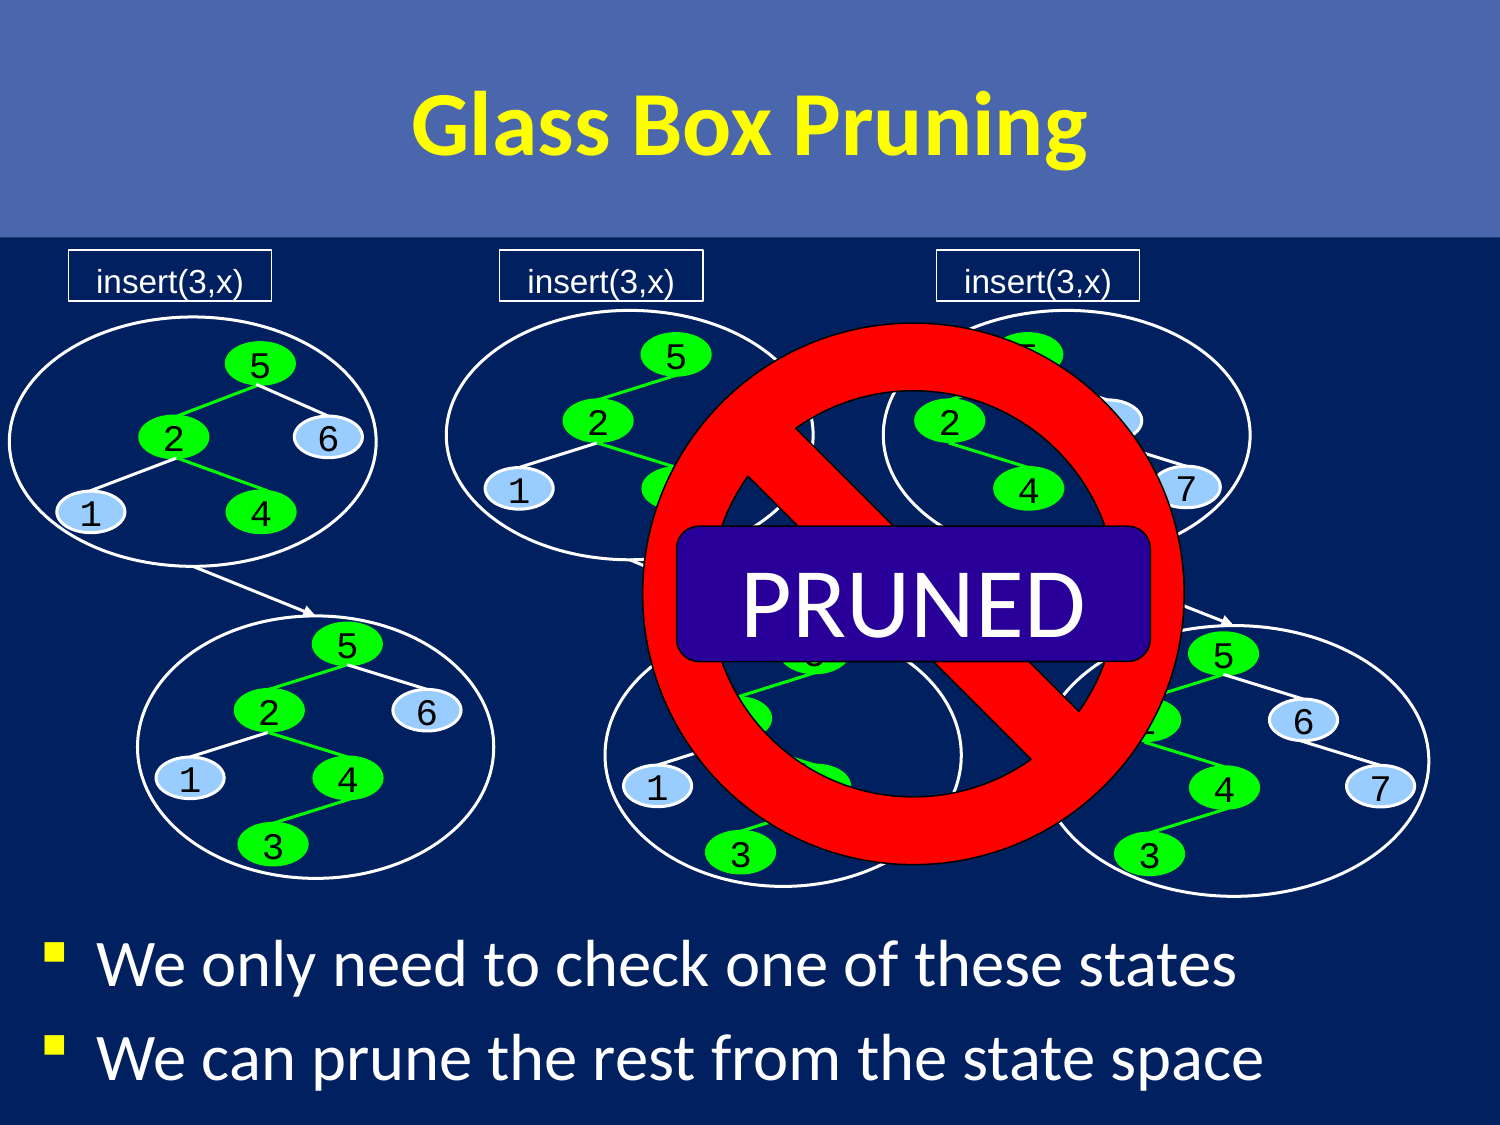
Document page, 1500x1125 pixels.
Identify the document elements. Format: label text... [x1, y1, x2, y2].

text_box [192, 565, 316, 617]
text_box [446, 249, 882, 887]
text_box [883, 249, 1429, 897]
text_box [137, 615, 494, 879]
text_box [9, 316, 377, 567]
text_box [642, 322, 1185, 865]
text_box insert(3,x) [68, 249, 272, 302]
title Glass Box Pruning [0, 0, 1500, 238]
text_box We only need to check one of these states We can prune the rest from the state space [24, 912, 1475, 1113]
